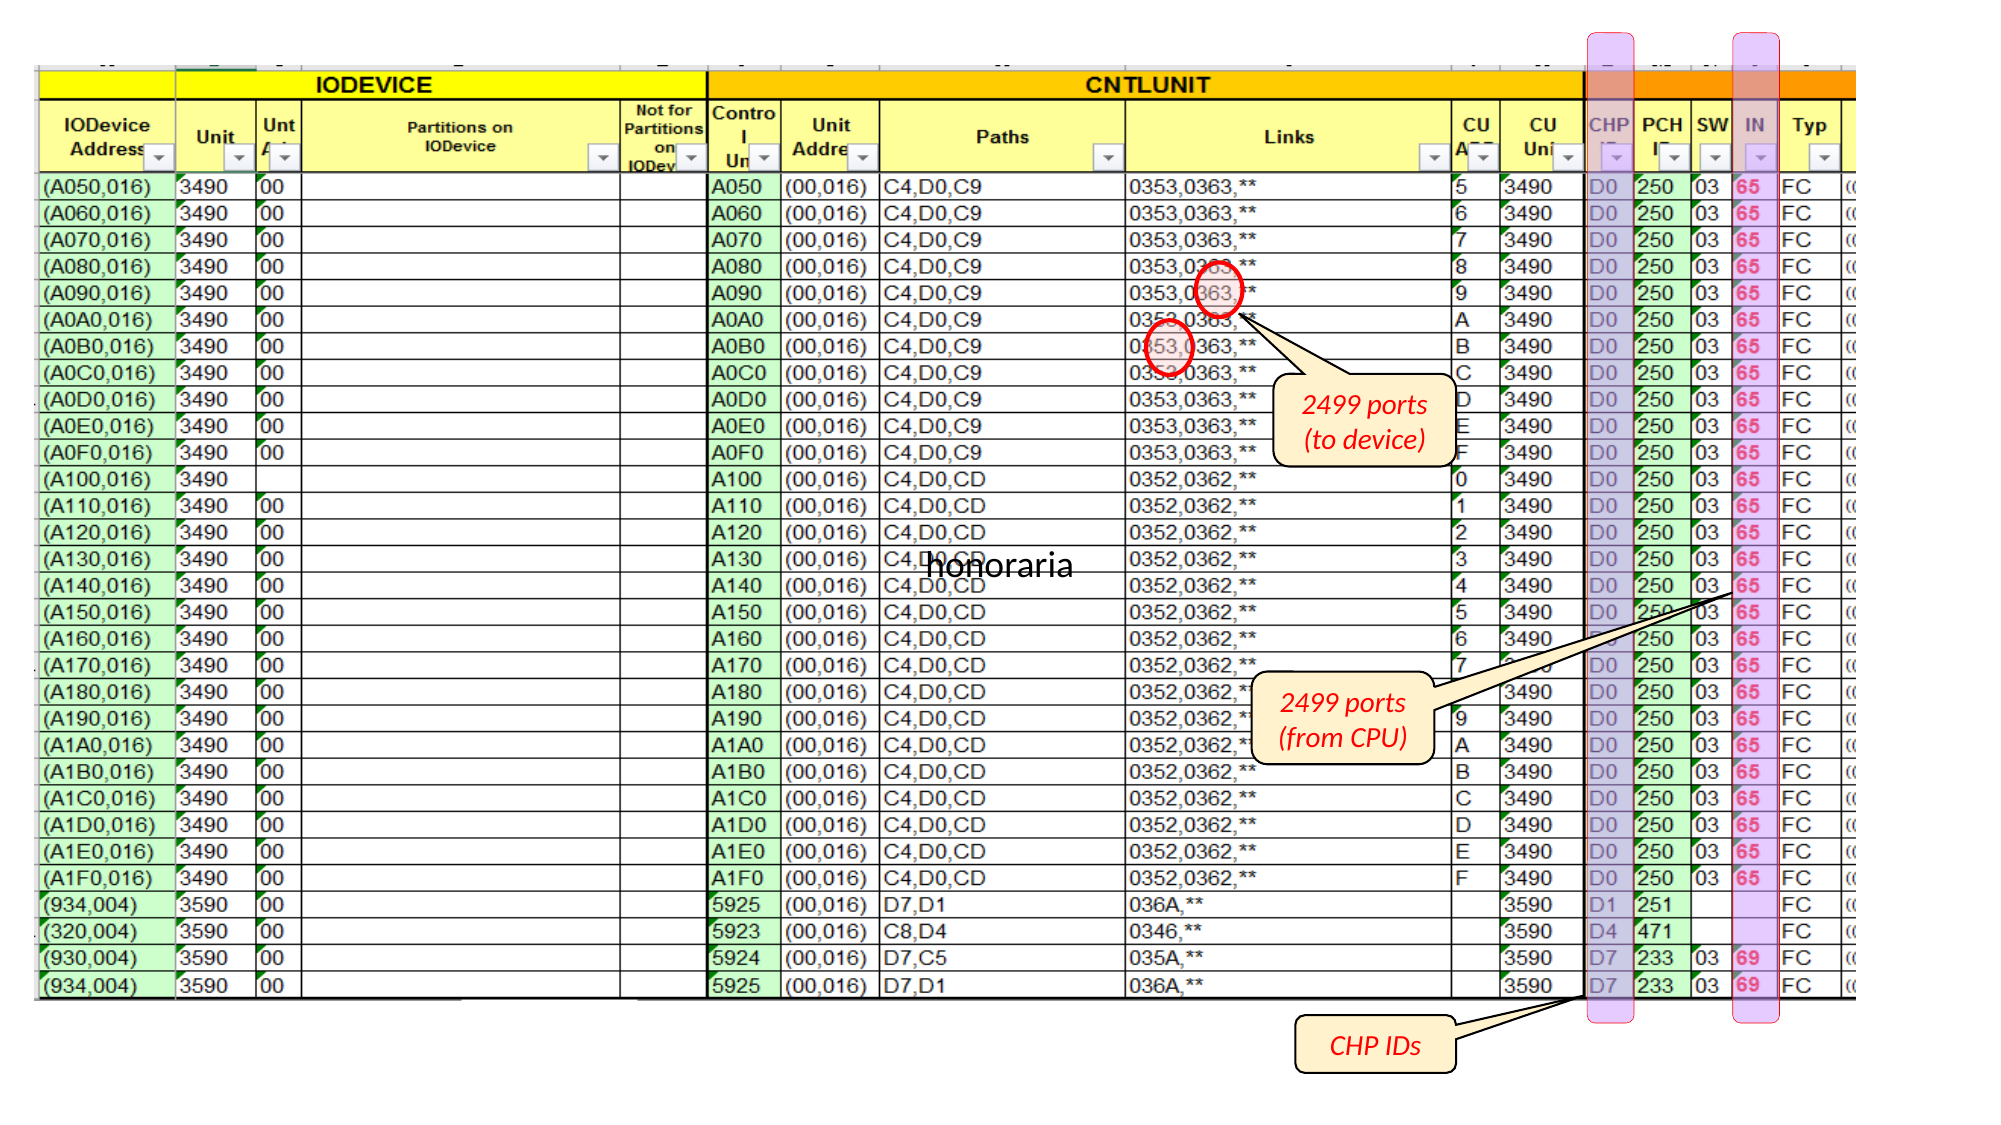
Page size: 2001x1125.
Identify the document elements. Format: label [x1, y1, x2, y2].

text_box [34, 32, 1856, 1073]
